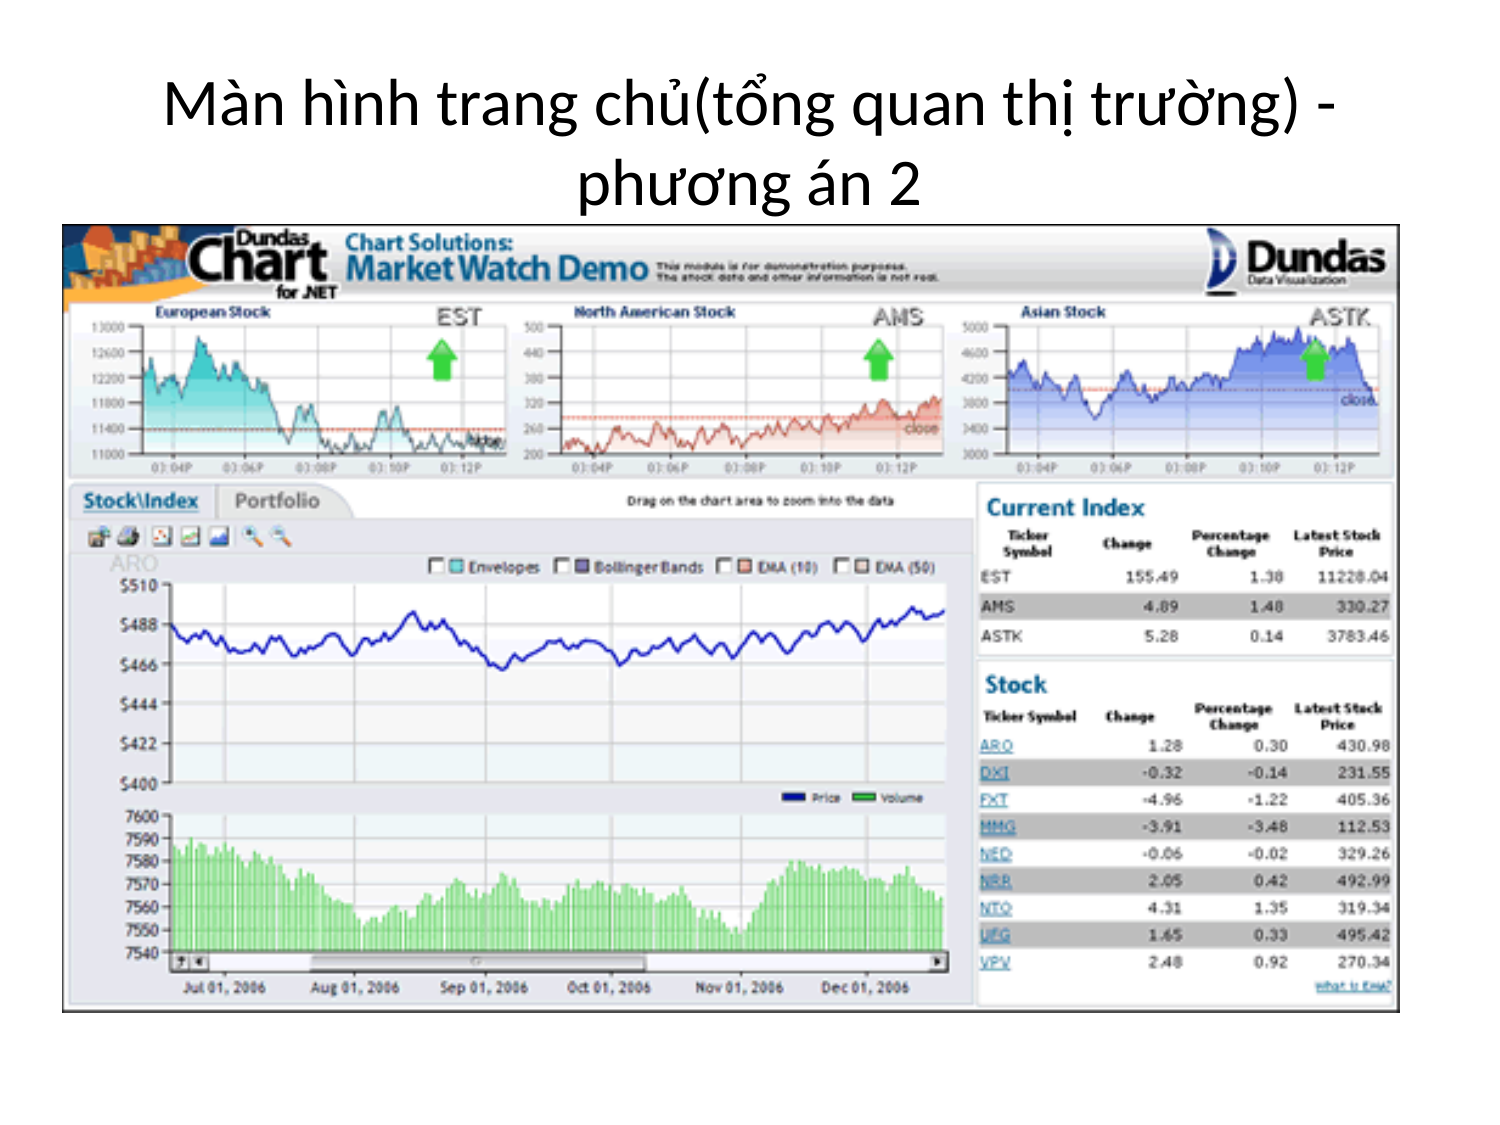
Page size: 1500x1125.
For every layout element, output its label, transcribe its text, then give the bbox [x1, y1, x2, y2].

title Màn hình trang chủ(tổng quan thị trường) - phương án 2 [75, 45, 1425, 233]
picture [62, 224, 1401, 1014]
